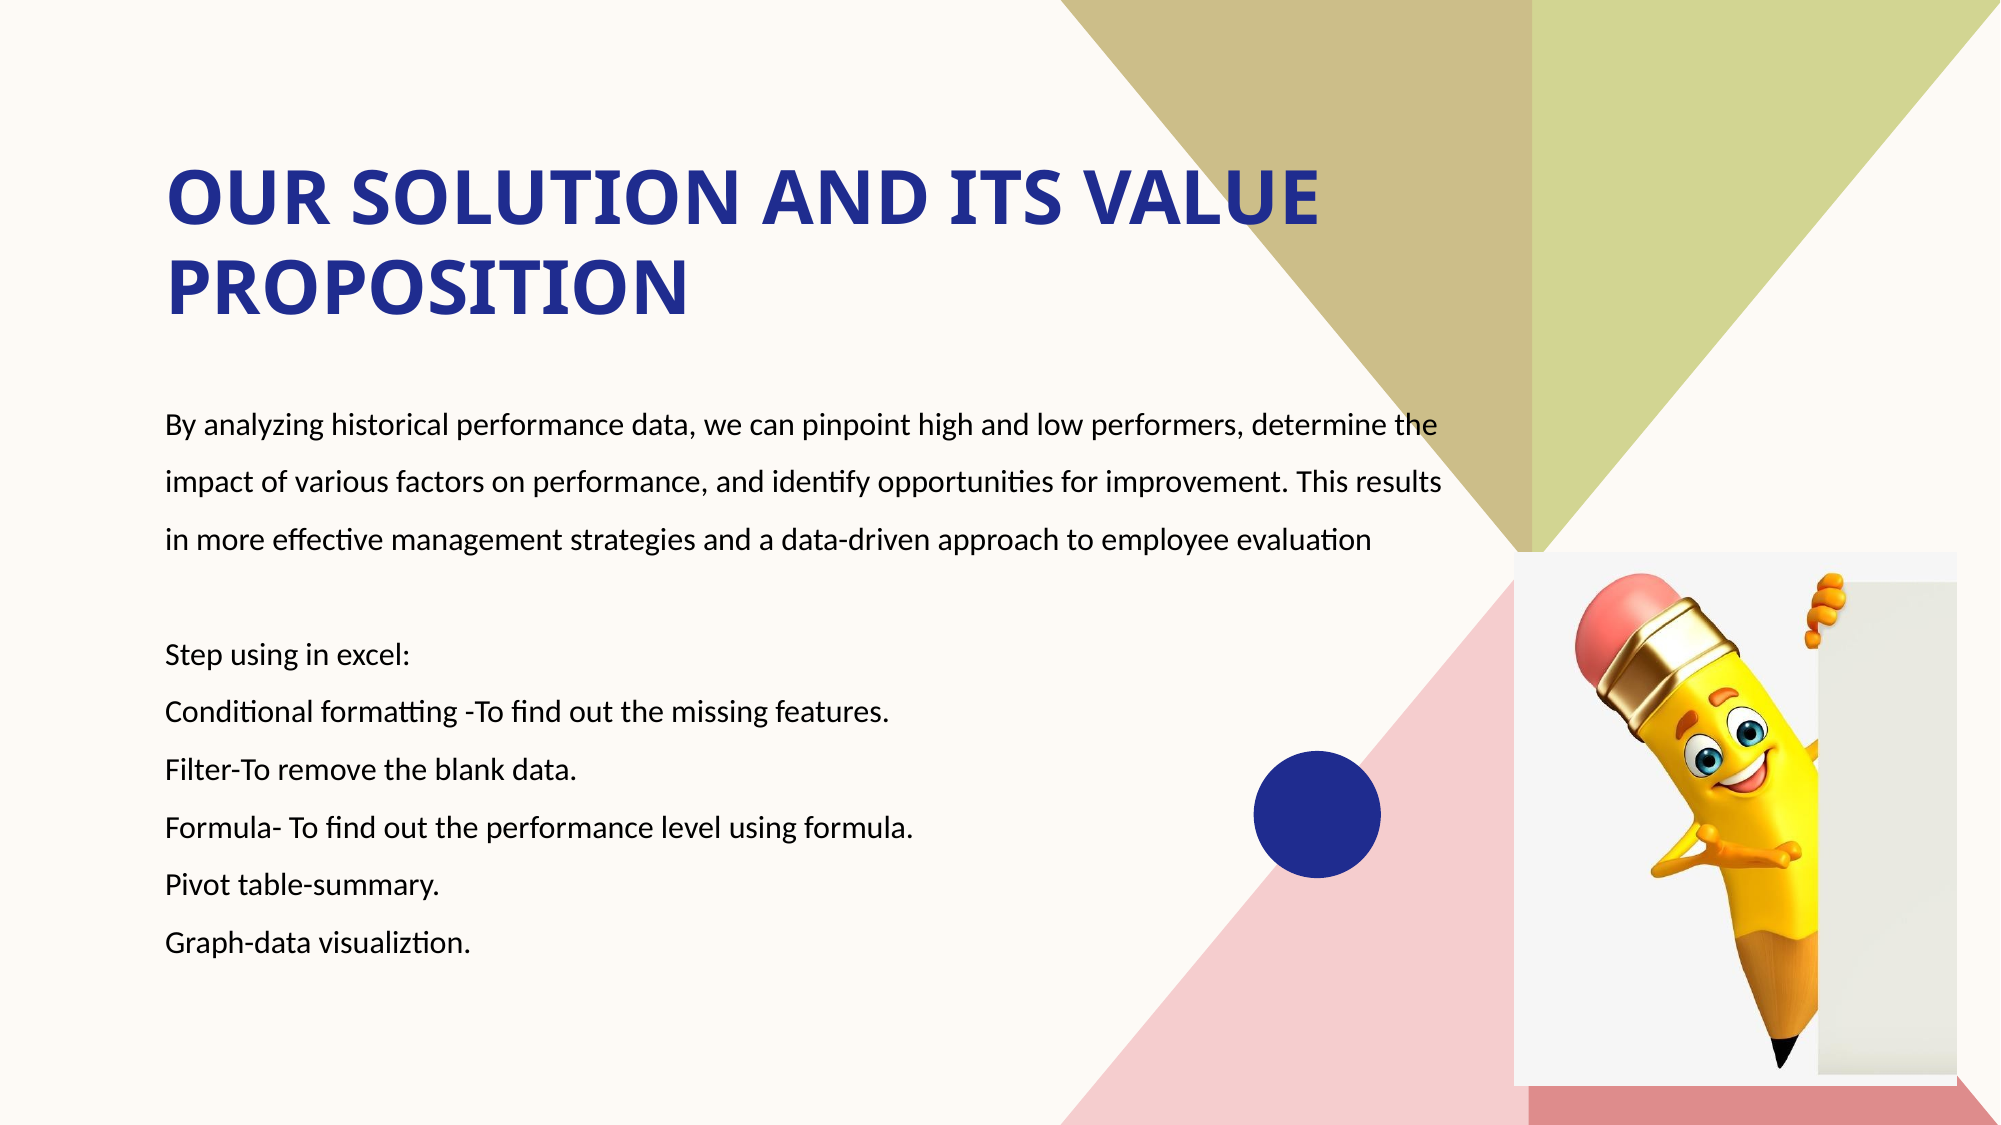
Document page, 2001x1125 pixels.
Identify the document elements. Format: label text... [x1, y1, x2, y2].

title OUR SOLUTION AND ITS VALUE PROPOSITION [150, 78, 1777, 330]
list By analyzing historical performance data, we can pinpoint high and low performers, determine the impact of various factors on performance, and identify opportunities for improvement. This results in more effective management strategies and a data-driven approach to employee evaluation Step using in excel: Conditional formatting -To find out the missing features. Filter-To remove the blank data. Formula- To find out the performance level using formula. Pivot table-summary. Graph-data visualiztion. [150, 383, 1469, 1022]
picture [1514, 552, 1957, 1086]
